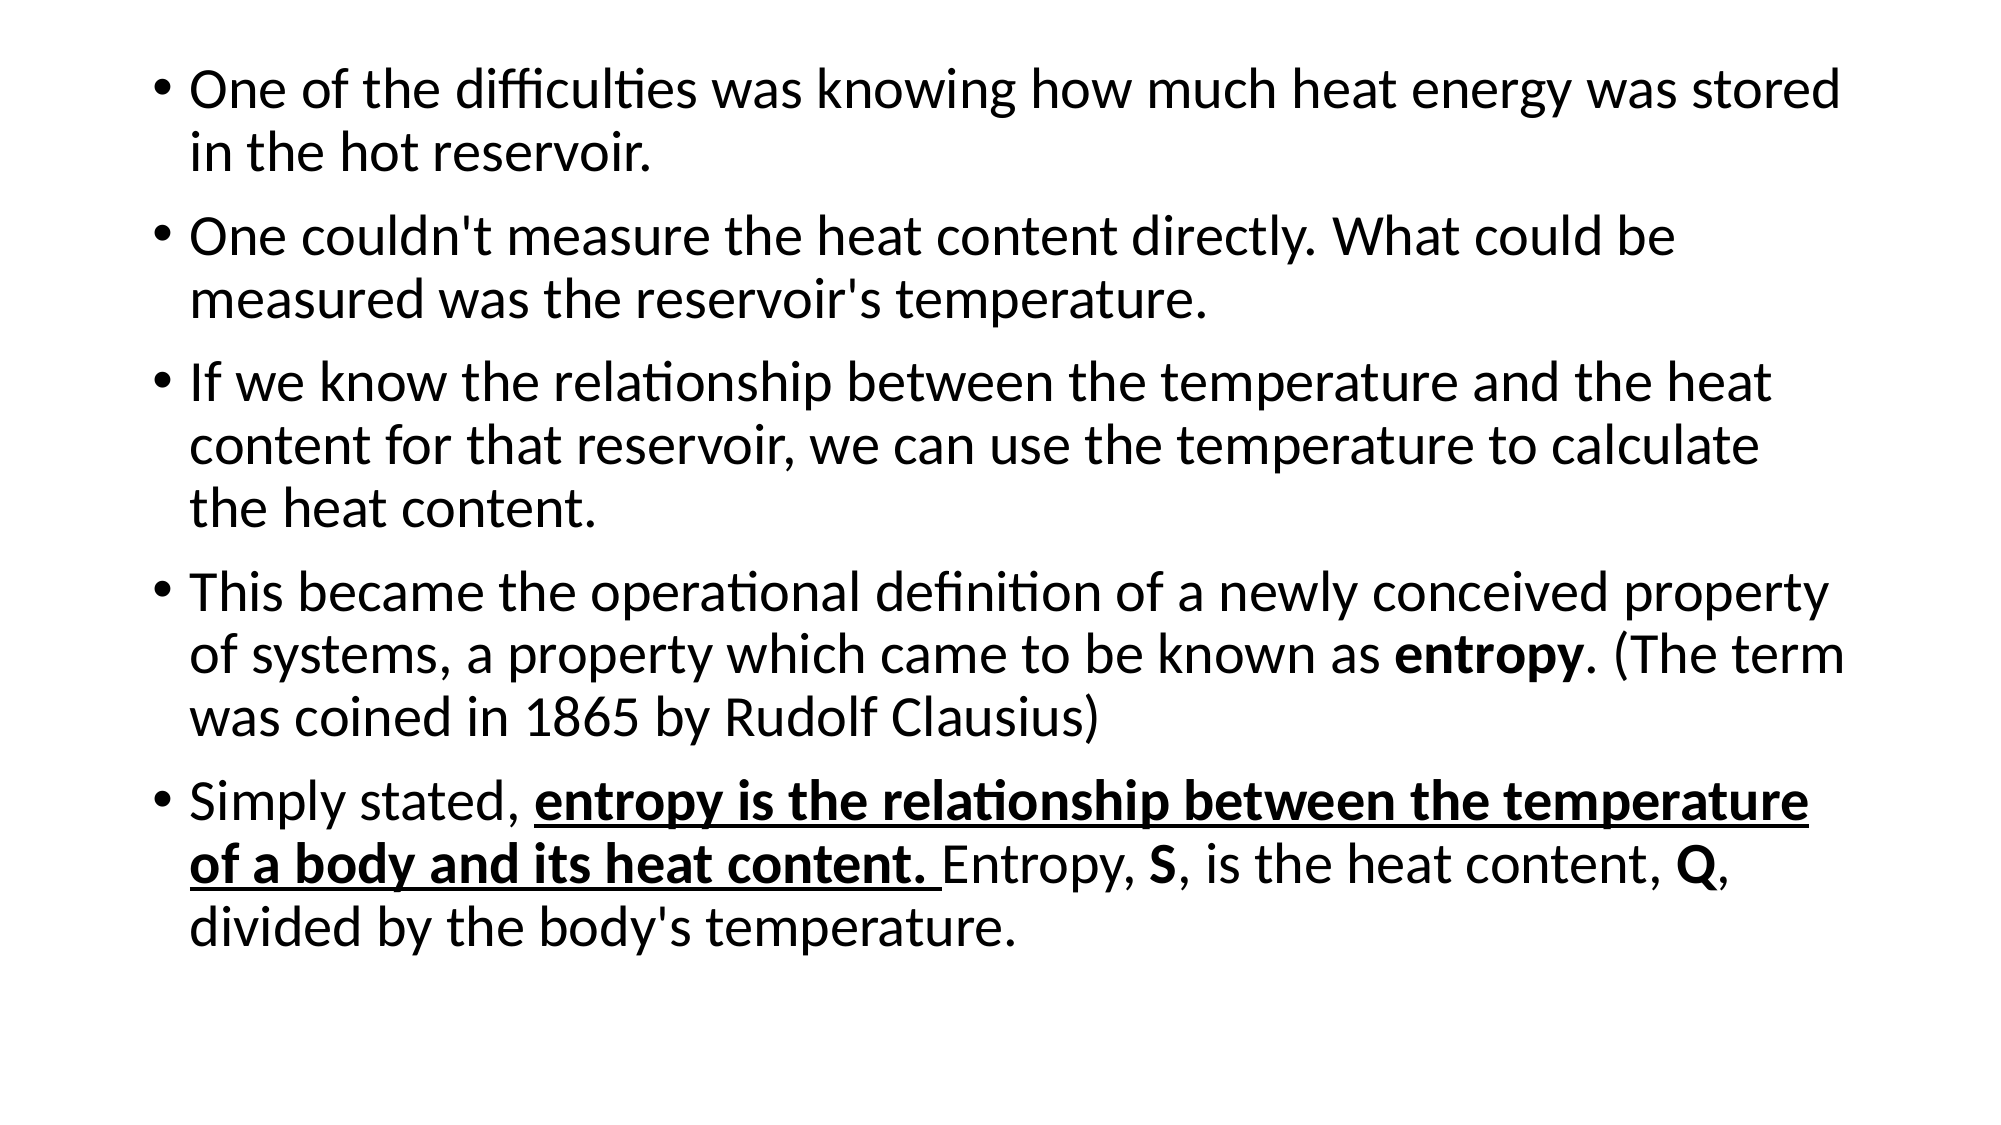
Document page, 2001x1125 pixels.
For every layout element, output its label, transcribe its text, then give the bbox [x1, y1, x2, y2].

list One of the difficulties was knowing how much heat energy was stored in the hot reservoir. One couldn't measure the heat content directly. What could be measured was the reservoir's temperature. If we know the relationship between the temperature and the heat content for that reservoir, we can use the temperature to calculate the heat content. This became the operational definition of a newly conceived property of systems, a property which came to be known as entropy. (The term was coined in 1865 by Rudolf Clausius) Simply stated, entropy is the relationship between the temperature of a body and its heat content. Entropy, S, is the heat content, Q, divided by the body's temperature. [137, 50, 1863, 1014]
